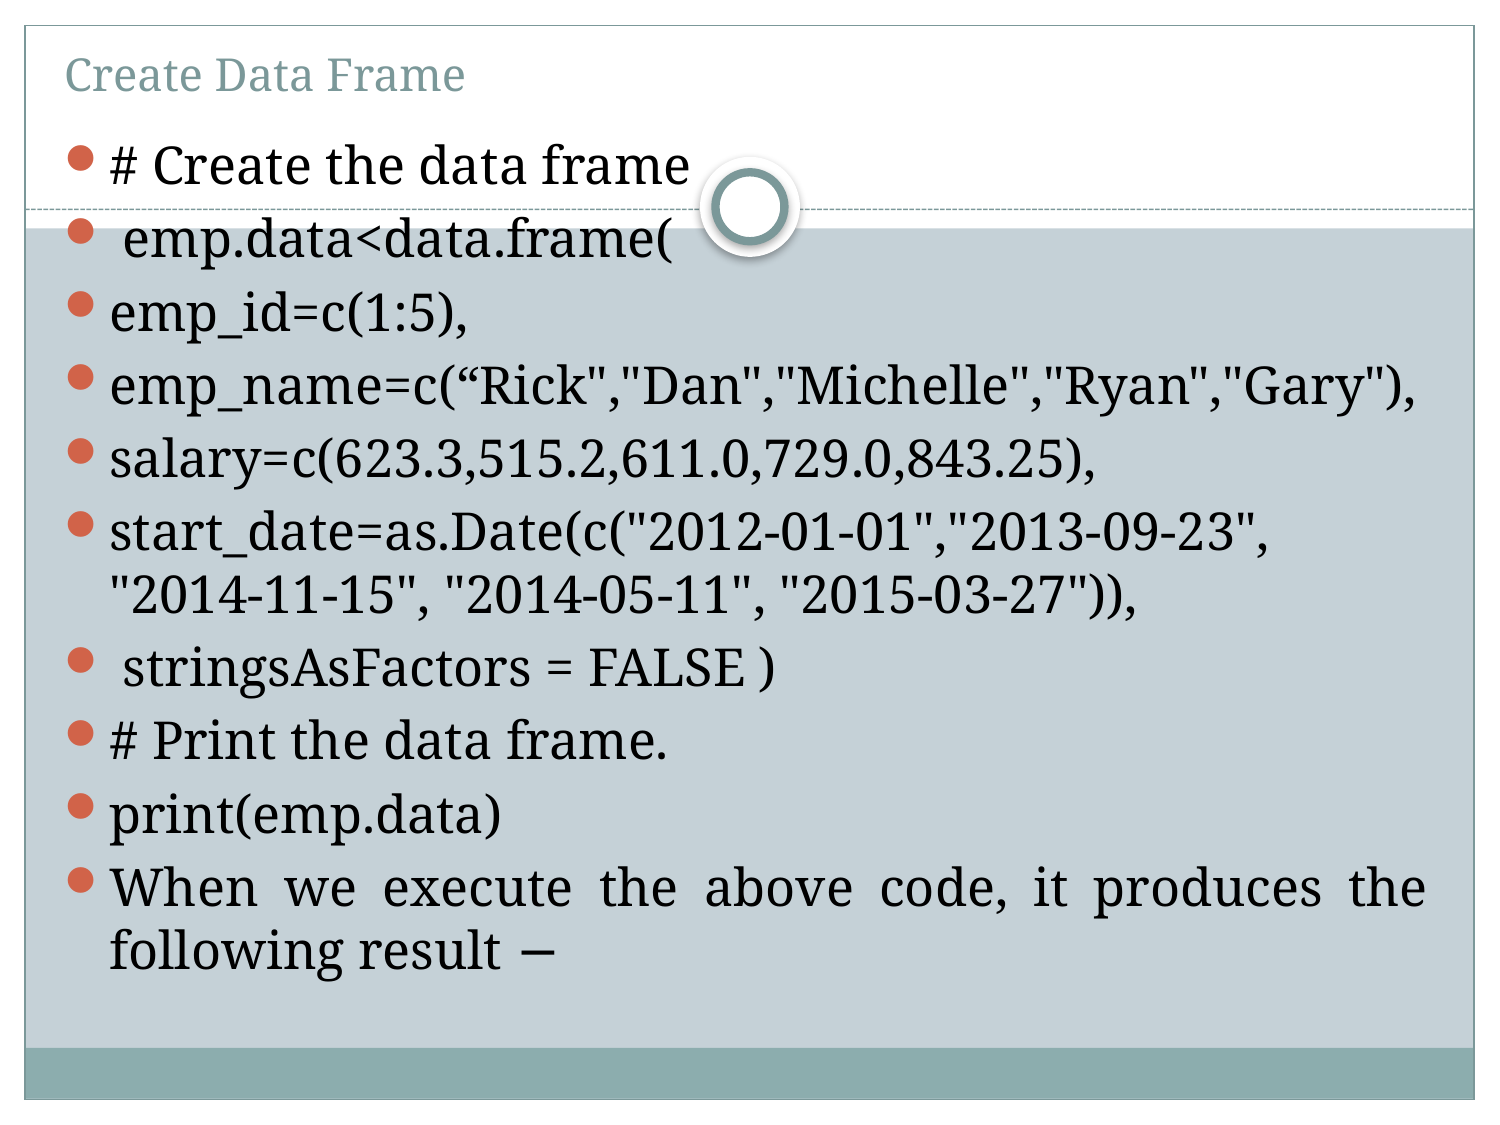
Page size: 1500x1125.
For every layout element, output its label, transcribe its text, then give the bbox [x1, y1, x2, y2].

list # Create the data frame emp.data<data.frame( emp_id=c(1:5), emp_name=c(“Rick","Dan","Michelle","Ryan","Gary"), salary=c(623.3,515.2,611.0,729.0,843.25), start_date=as.Date(c("2012-01-01","2013-09-23", "2014-11-15", "2014-05-11", "2015-03-27")), stringsAsFactors = FALSE ) # Print the data frame. print(emp.data) When we execute the above code, it produces the following result − [49, 125, 1445, 1001]
title Create Data Frame [49, 37, 1450, 162]
